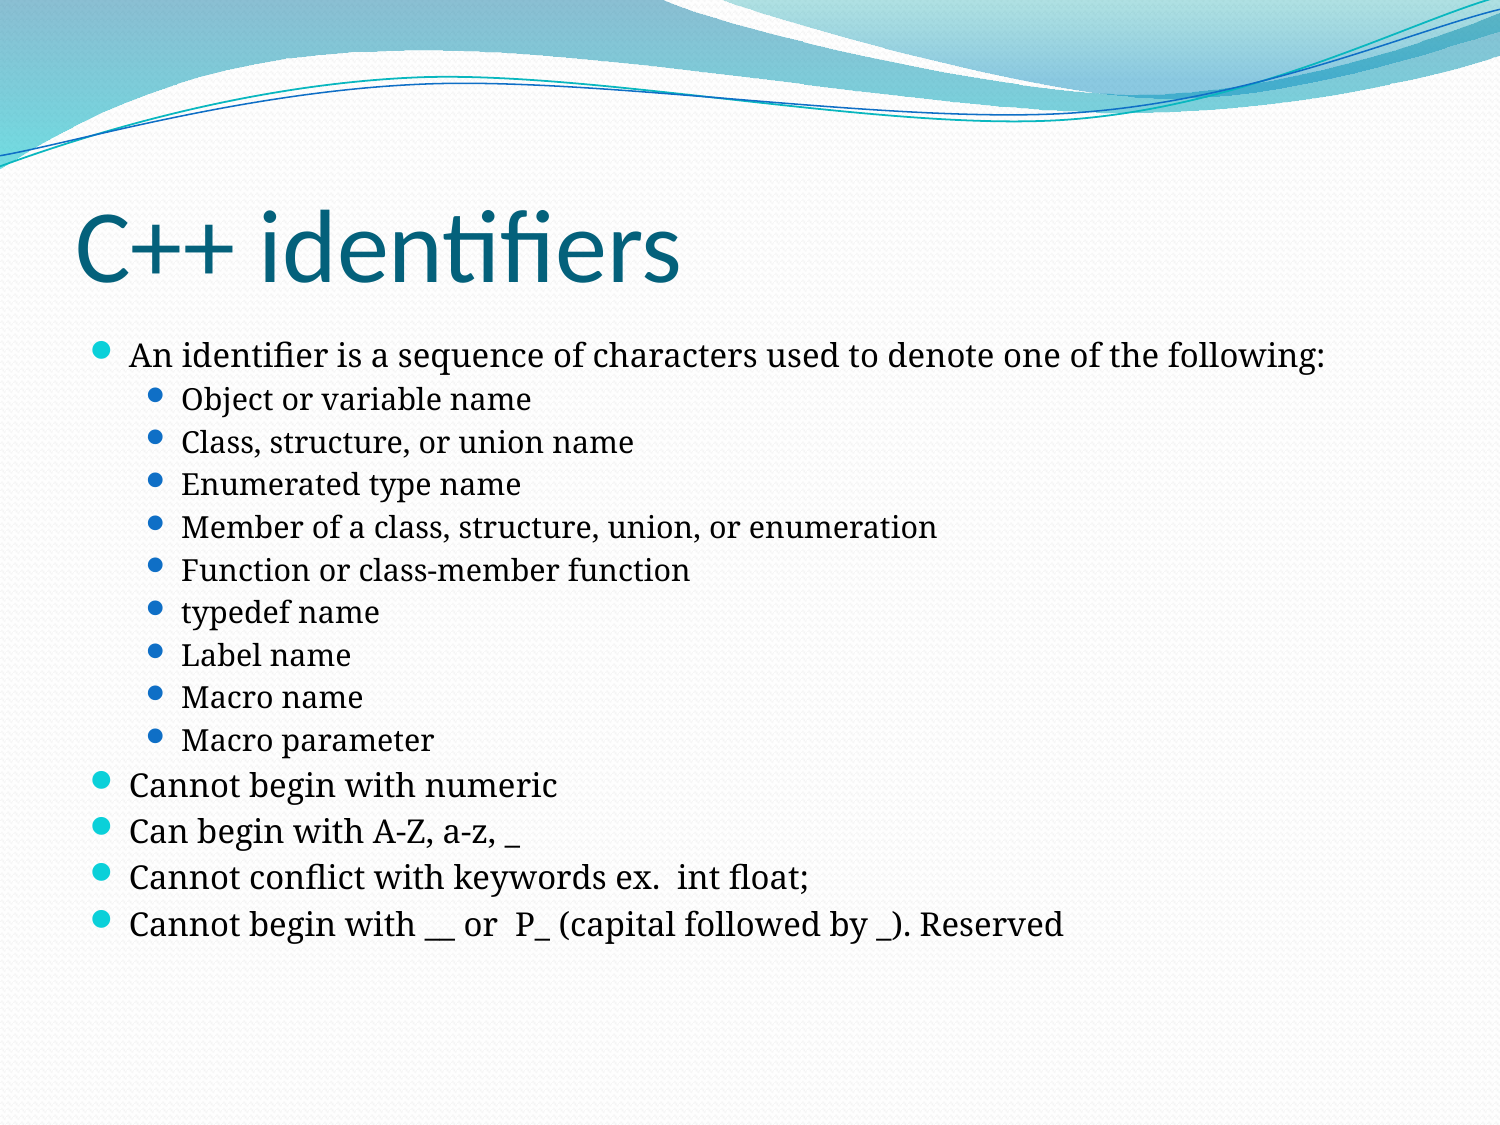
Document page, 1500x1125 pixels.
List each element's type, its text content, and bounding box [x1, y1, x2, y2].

title C++ identifiers [75, 115, 1425, 303]
list An identifier is a sequence of characters used to denote one of the following: Object or variable name Class, structure, or union name Enumerated type name Member of a class, structure, union, or enumeration Function or class-member function typedef name Label name Macro name Macro parameter Cannot begin with numeric Can begin with A-Z, a-z, _ Cannot conflict with keywords ex. int float; Cannot begin with __ or P_ (capital followed by _). Reserved [75, 326, 1425, 1047]
